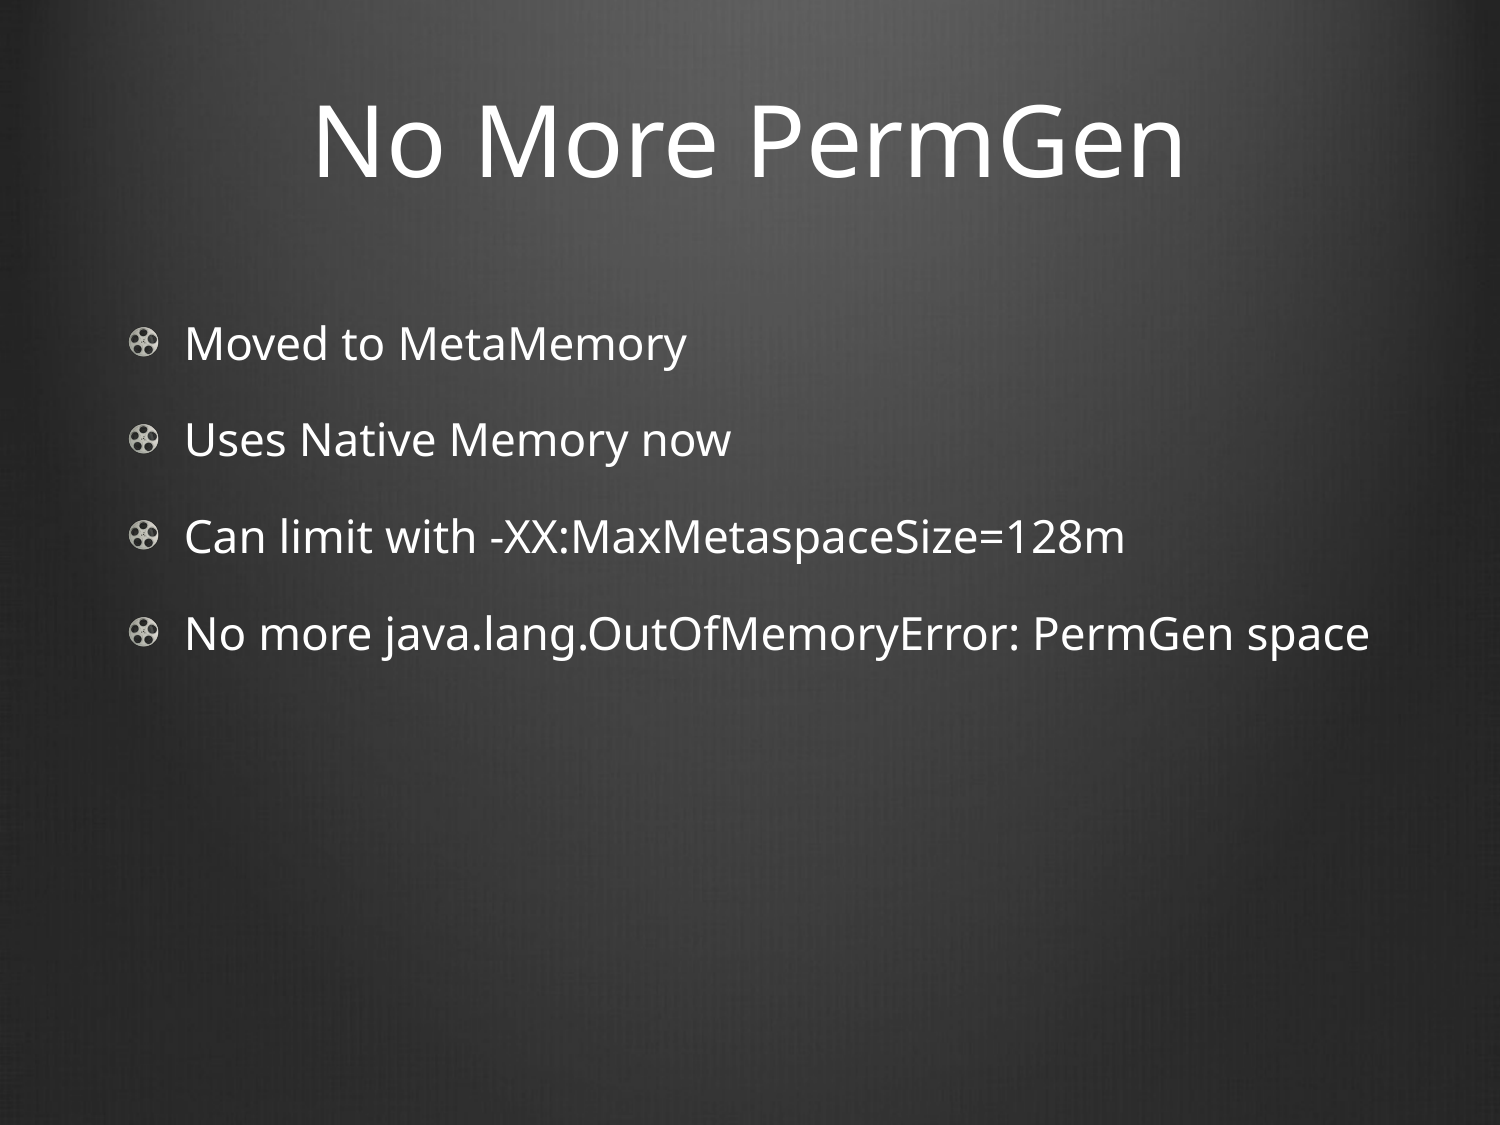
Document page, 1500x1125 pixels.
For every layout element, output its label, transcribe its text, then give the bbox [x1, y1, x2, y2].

picture [127, 325, 160, 358]
picture [127, 422, 160, 455]
picture [127, 615, 160, 648]
picture [127, 518, 160, 551]
title No More PermGen [112, 19, 1388, 255]
list Moved to MetaMemory Uses Native Memory now Can limit with -XX:MaxMetaspaceSize=128m No more java.lang.OutOfMemoryError: PermGen space [112, 306, 1388, 1005]
